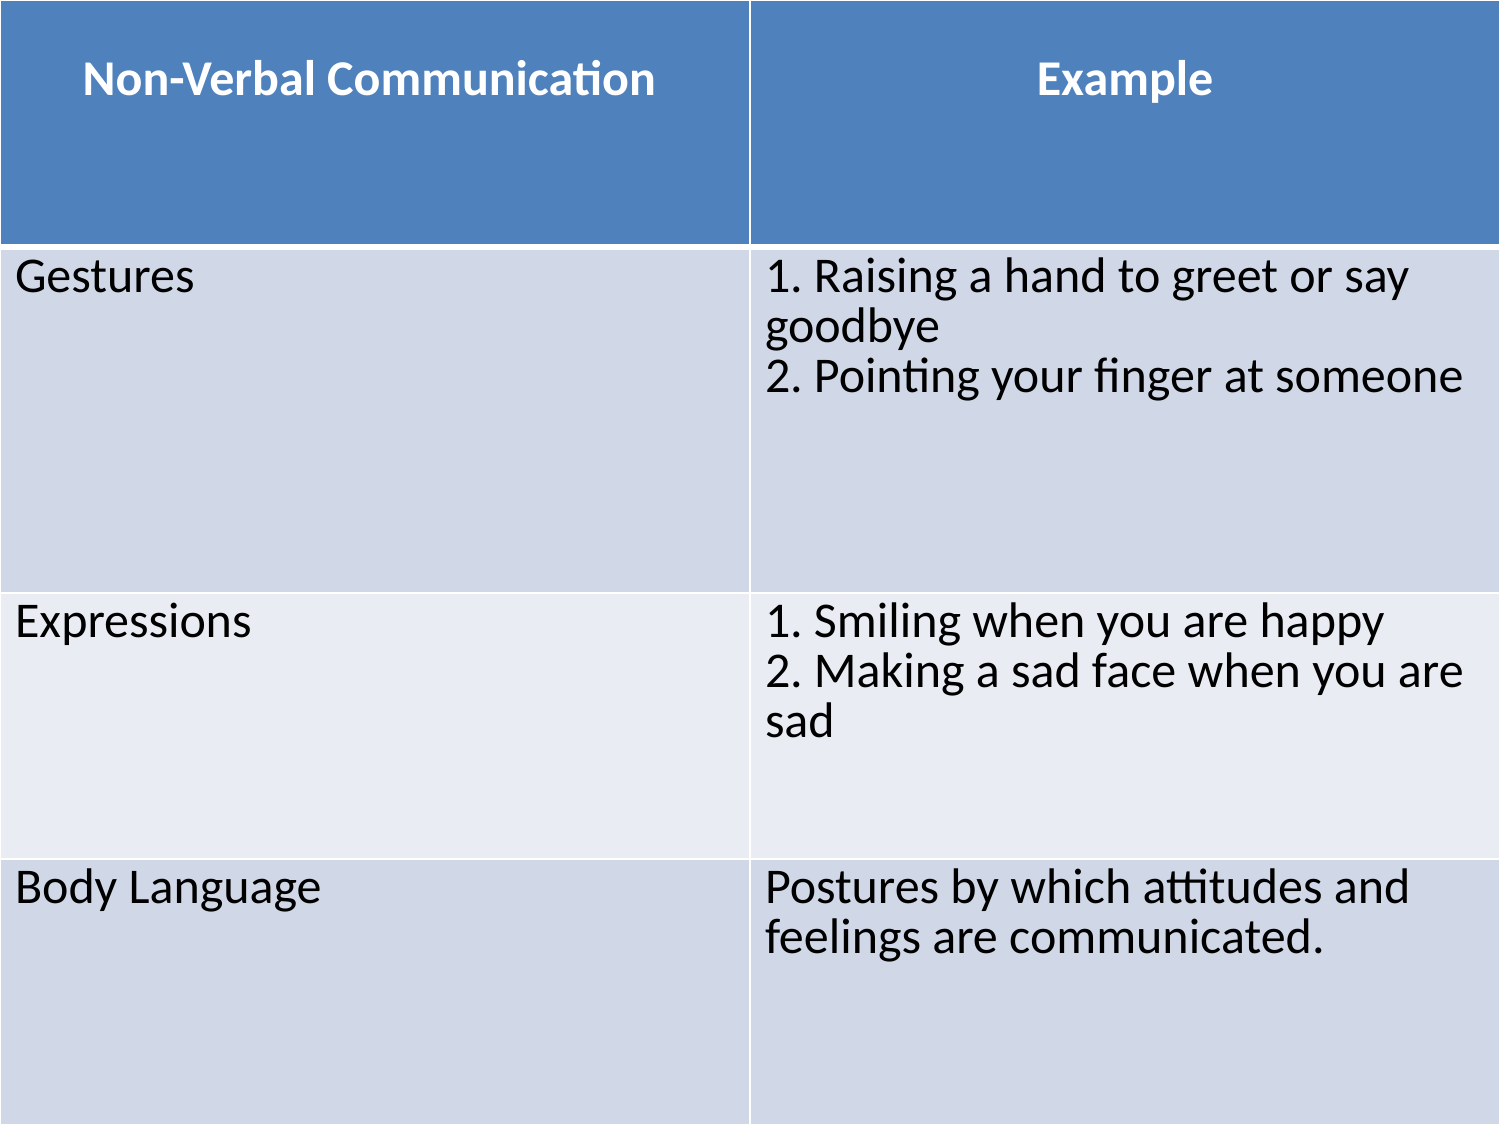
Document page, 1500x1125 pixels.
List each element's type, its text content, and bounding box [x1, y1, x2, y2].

table_cell Gestures [1, 250, 749, 592]
table_header Example [751, 1, 1499, 244]
table_header Non-Verbal Communication [1, 1, 749, 244]
table_cell 1. Raising a hand to greet or say goodbye 2. Pointing your finger at someone [751, 250, 1499, 592]
table_cell Expressions [1, 594, 749, 858]
table_cell Body Language [1, 860, 749, 1124]
table_cell 1. Smiling when you are happy 2. Making a sad face when you are sad [751, 594, 1499, 858]
table_cell Postures by which attitudes and feelings are communicated. [751, 860, 1499, 1124]
